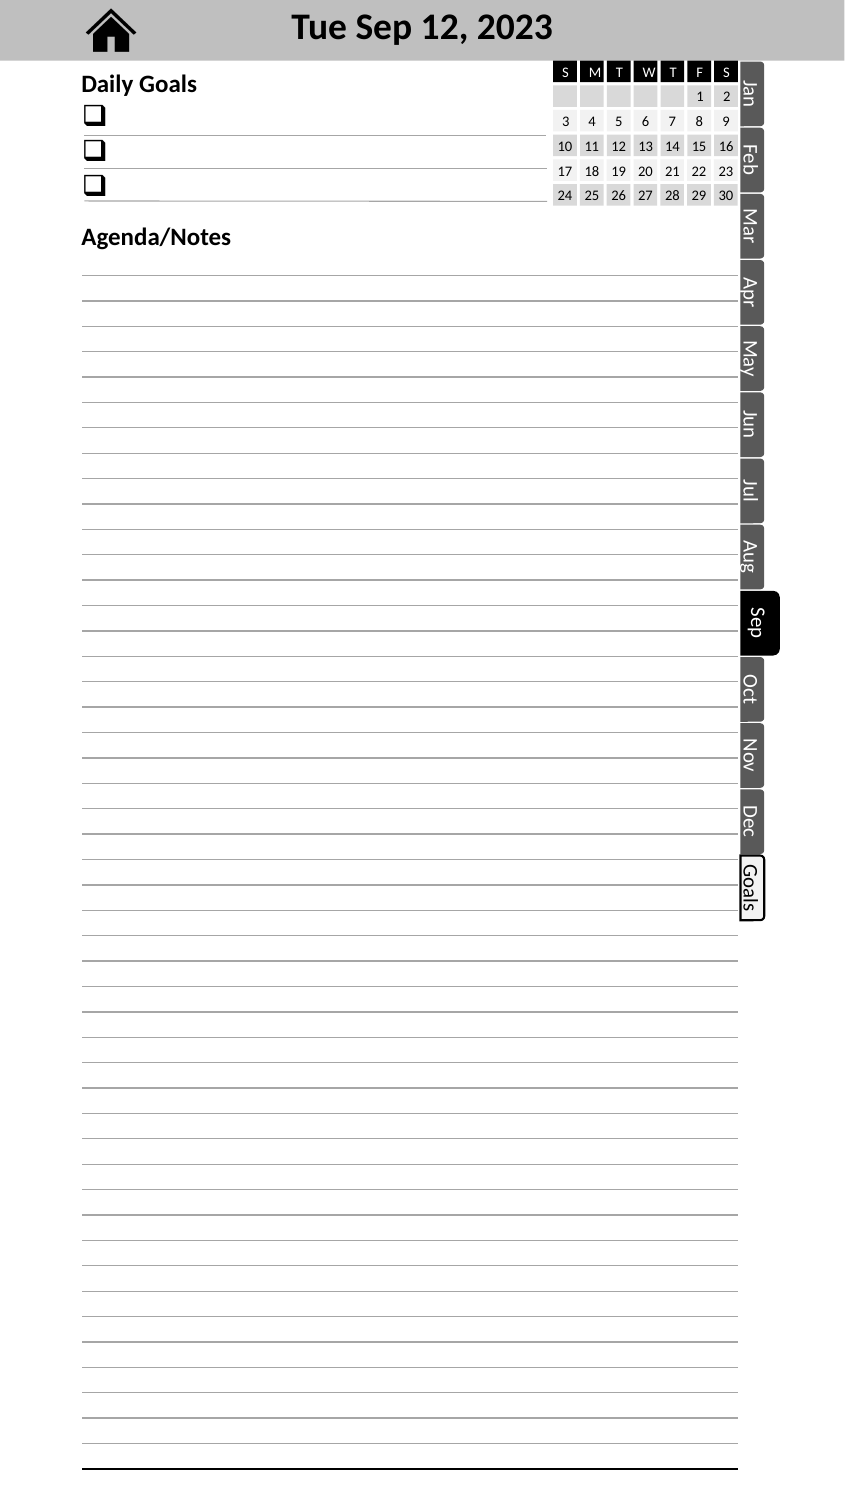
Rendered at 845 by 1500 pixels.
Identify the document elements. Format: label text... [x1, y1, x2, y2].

picture [82, 1, 140, 59]
list Tue Sep 12, 2023 [190, 0, 655, 61]
